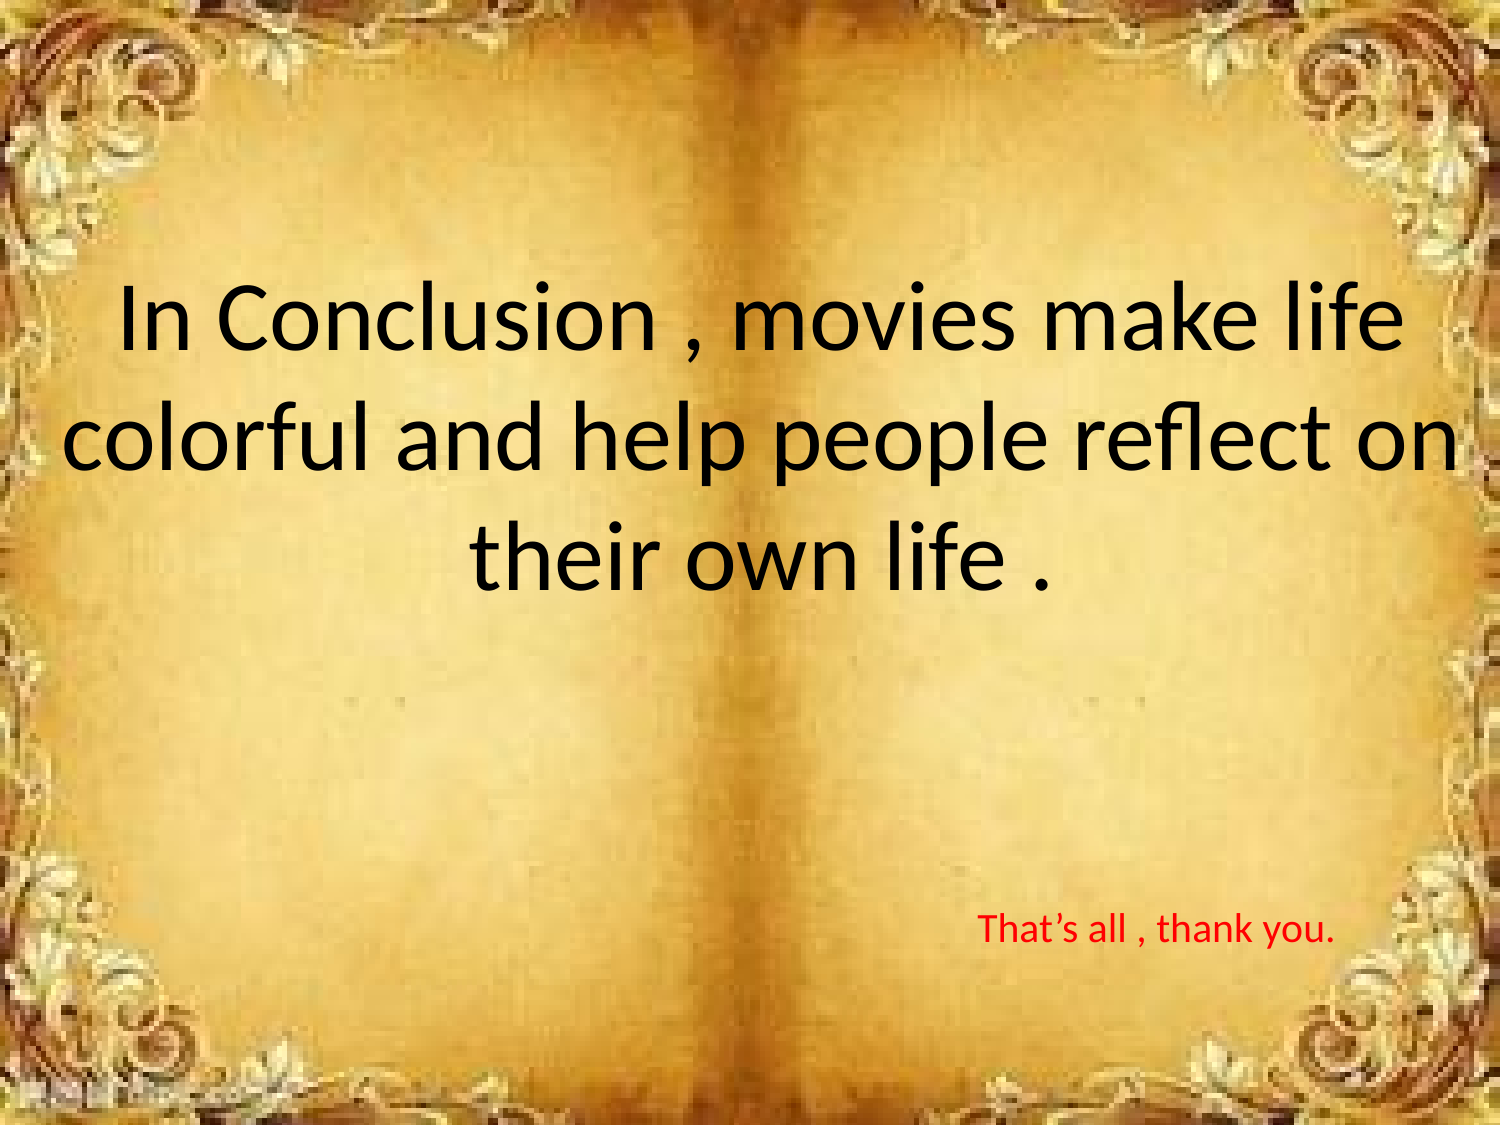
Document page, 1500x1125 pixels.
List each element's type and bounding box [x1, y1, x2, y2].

list [0, 0, 1500, 1125]
